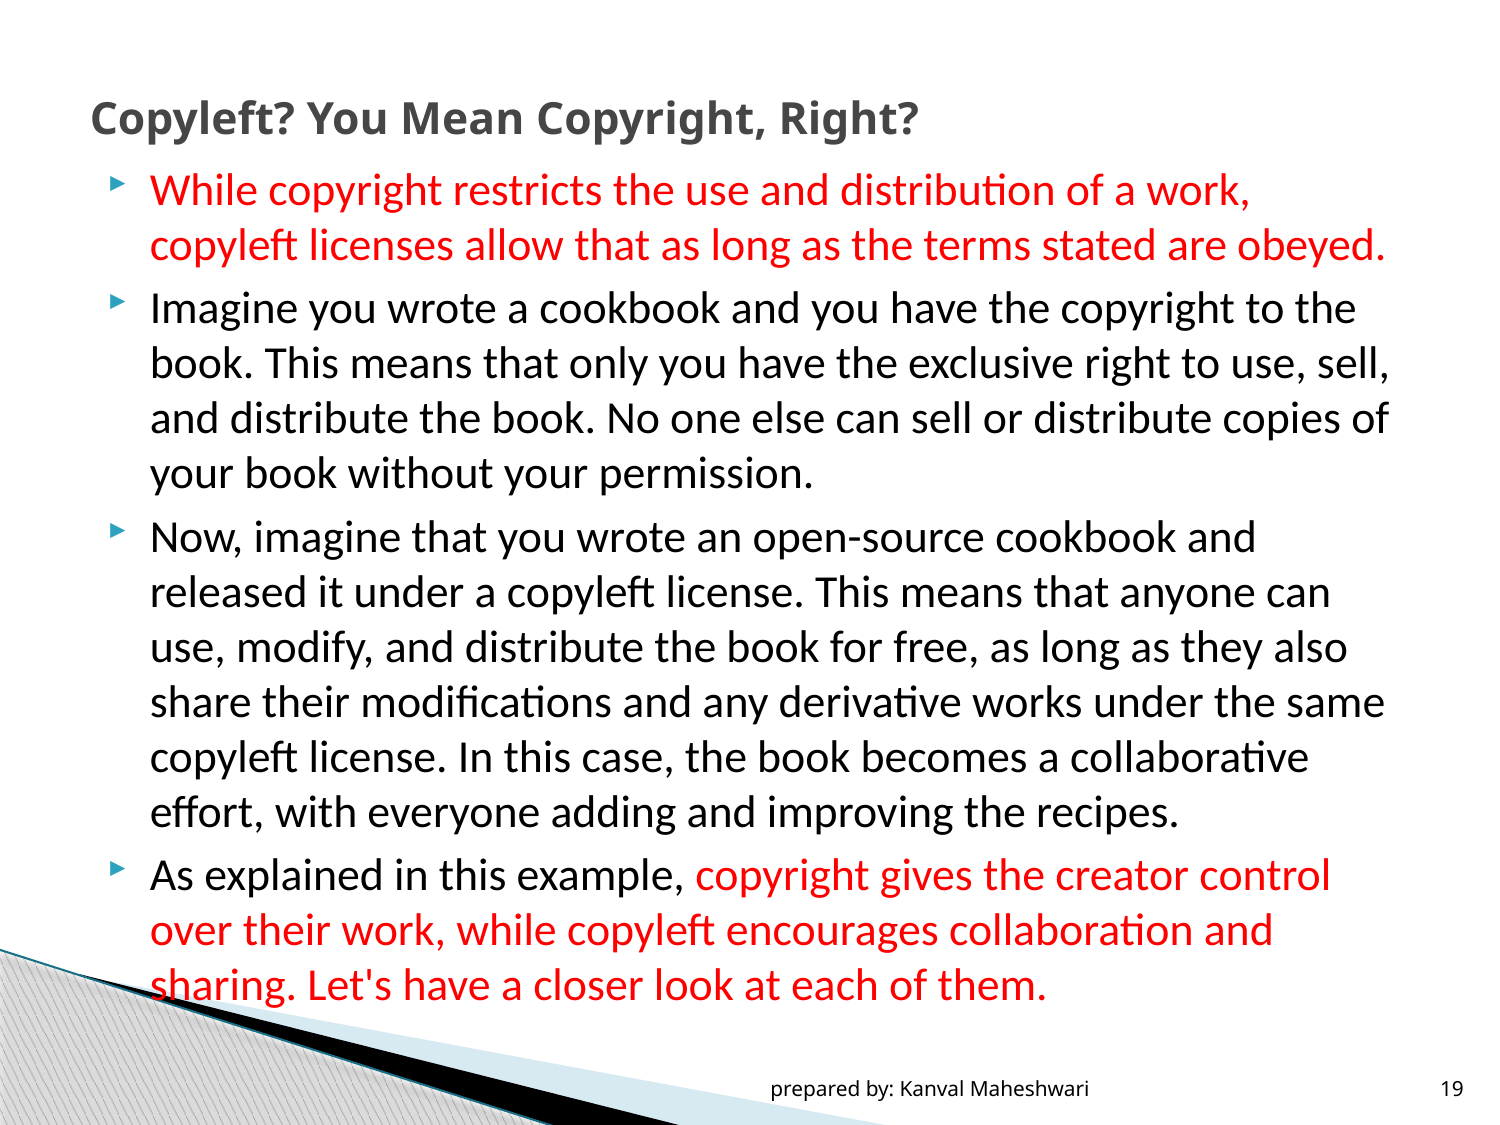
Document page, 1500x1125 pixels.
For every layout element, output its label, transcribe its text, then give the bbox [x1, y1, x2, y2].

slide_number 19 [1418, 1051, 1479, 1112]
footer prepared by: Kanval Maheshwari [718, 1051, 1105, 1112]
title Copyleft? You Mean Copyright, Right? [75, 82, 1425, 233]
list While copyright restricts the use and distribution of a work, copyleft licenses allow that as long as the terms stated are obeyed. Imagine you wrote a cookbook and you have the copyright to the book. This means that only you have the exclusive right to use, sell, and distribute the book. No one else can sell or distribute copies of your book without your permission. Now, imagine that you wrote an open-source cookbook and released it under a copyleft license. This means that anyone can use, modify, and distribute the book for free, as long as they also share their modifications and any derivative works under the same copyleft license. In this case, the book becomes a collaborative effort, with everyone adding and improving the recipes. As explained in this example, copyright gives the creator control over their work, while copyleft encourages collaboration and sharing. Let's have a closer look at each of them. [75, 233, 1425, 1055]
